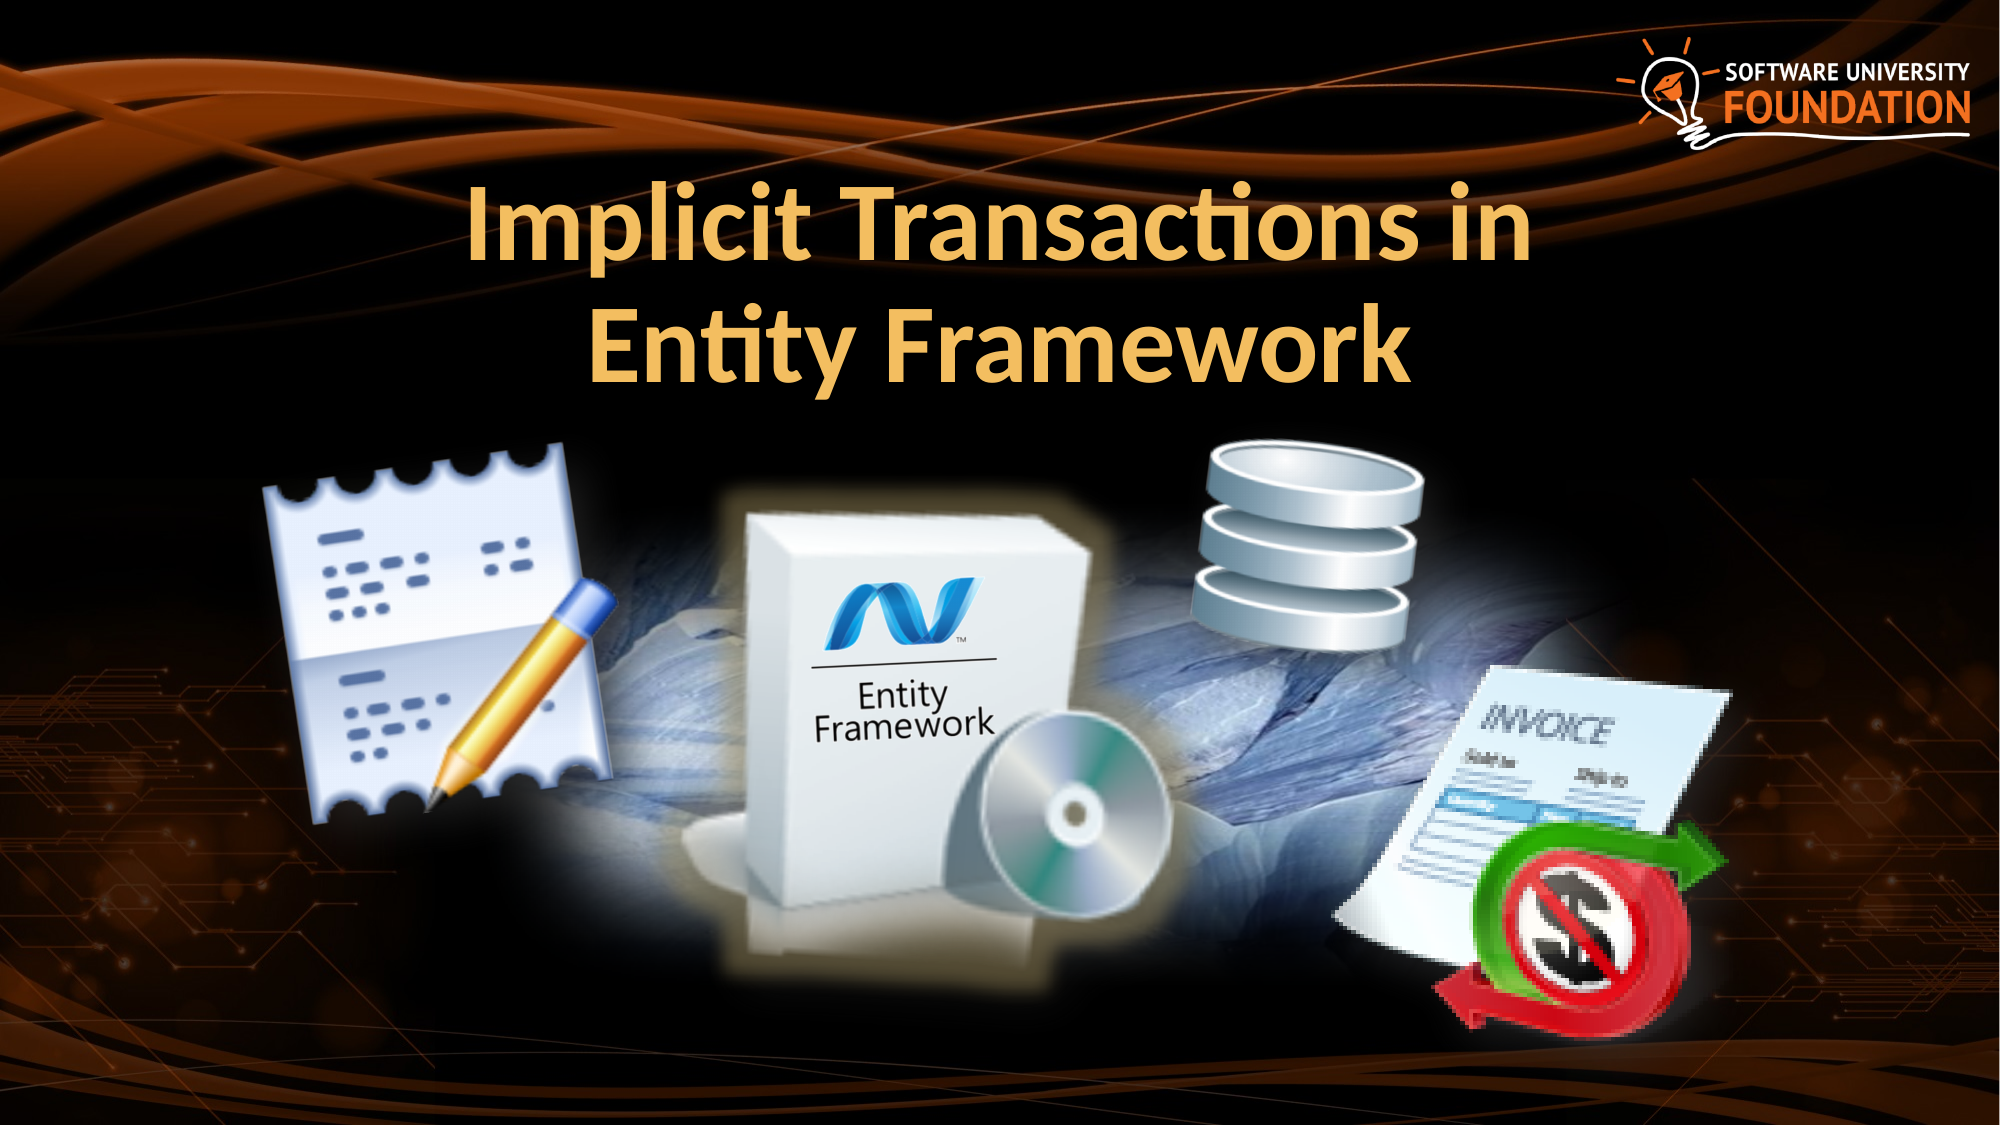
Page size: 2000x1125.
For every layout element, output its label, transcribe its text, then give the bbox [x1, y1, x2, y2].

picture [0, 0, 2000, 1125]
title Implicit Transactions in Entity Framework [424, 155, 1575, 413]
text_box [248, 441, 1750, 1057]
